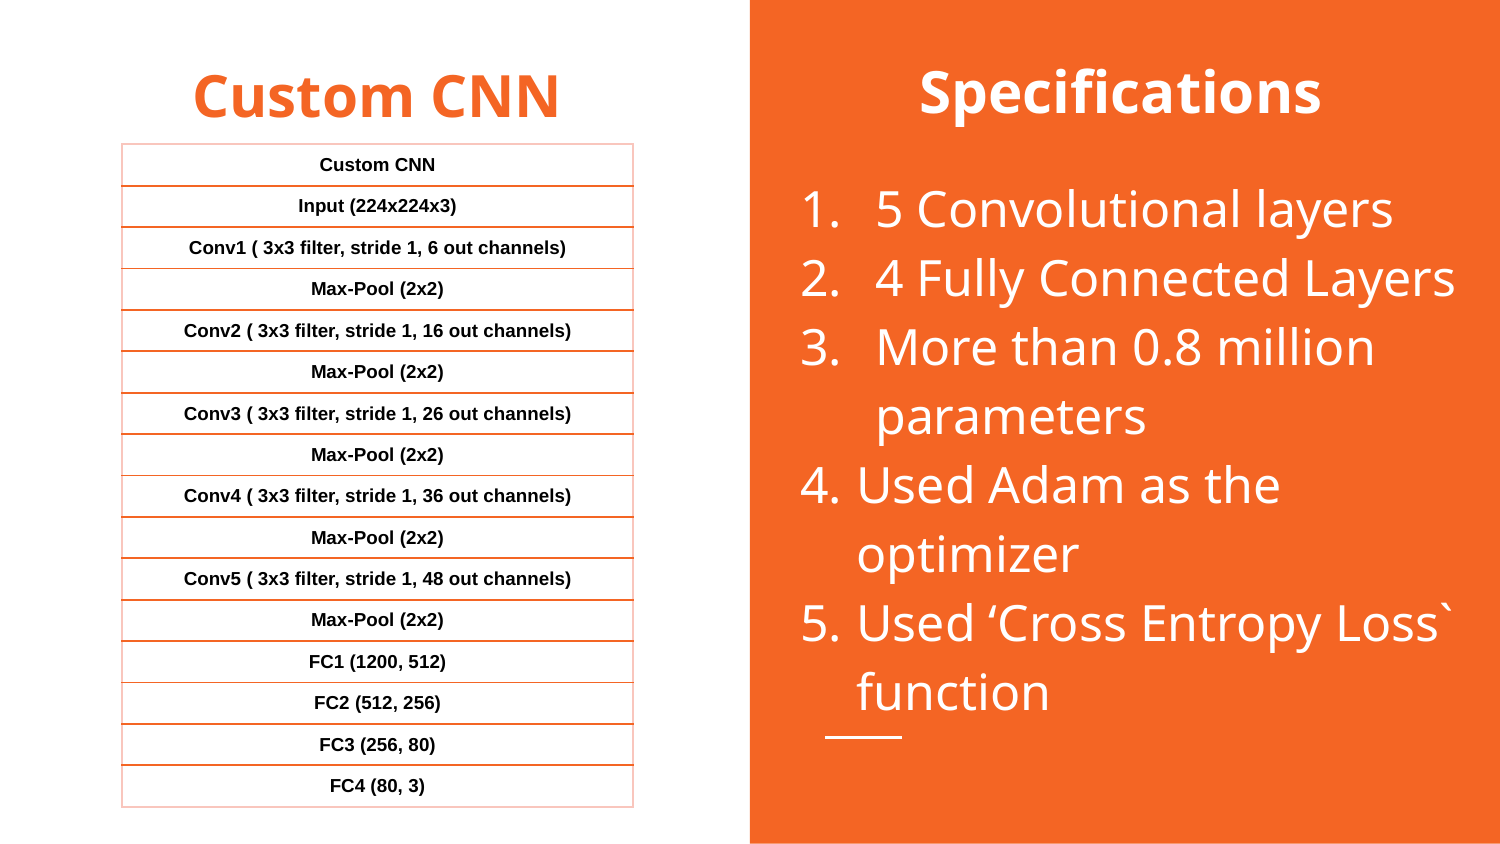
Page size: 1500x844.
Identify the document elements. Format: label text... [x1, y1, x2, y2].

table_cell Max-Pool (2x2) [123, 269, 632, 309]
title Custom CNN [173, 39, 582, 143]
text_box Specifications [757, 36, 1485, 145]
table_cell Max-Pool (2x2) [123, 435, 632, 475]
table_cell FC2 (512, 256) [123, 683, 632, 723]
table_cell Max-Pool (2x2) [123, 518, 632, 557]
table_cell FC1 (1200, 512) [123, 642, 632, 682]
table_cell Conv1 ( 3x3 filter, stride 1, 6 out channels) [123, 228, 632, 268]
table_cell FC4 (80, 3) [123, 766, 632, 806]
table_cell Conv4 ( 3x3 filter, stride 1, 36 out channels) [123, 476, 632, 516]
table_header Custom CNN [123, 145, 632, 185]
table_cell Conv2 ( 3x3 filter, stride 1, 16 out channels) [123, 311, 632, 350]
table_cell Conv5 ( 3x3 filter, stride 1, 48 out channels) [123, 559, 632, 599]
table_cell Input (224x224x3) [123, 187, 632, 226]
table_cell Max-Pool (2x2) [123, 352, 632, 392]
list 5 Convolutional layers 4 Fully Connected Layers More than 0.8 million parameters Used Adam as the optimizer Used ‘Cross Entropy Loss` function [766, 147, 1476, 742]
table_cell FC3 (256, 80) [123, 725, 632, 764]
table_cell Conv3 ( 3x3 filter, stride 1, 26 out channels) [123, 394, 632, 433]
table_cell Max-Pool (2x2) [123, 601, 632, 640]
